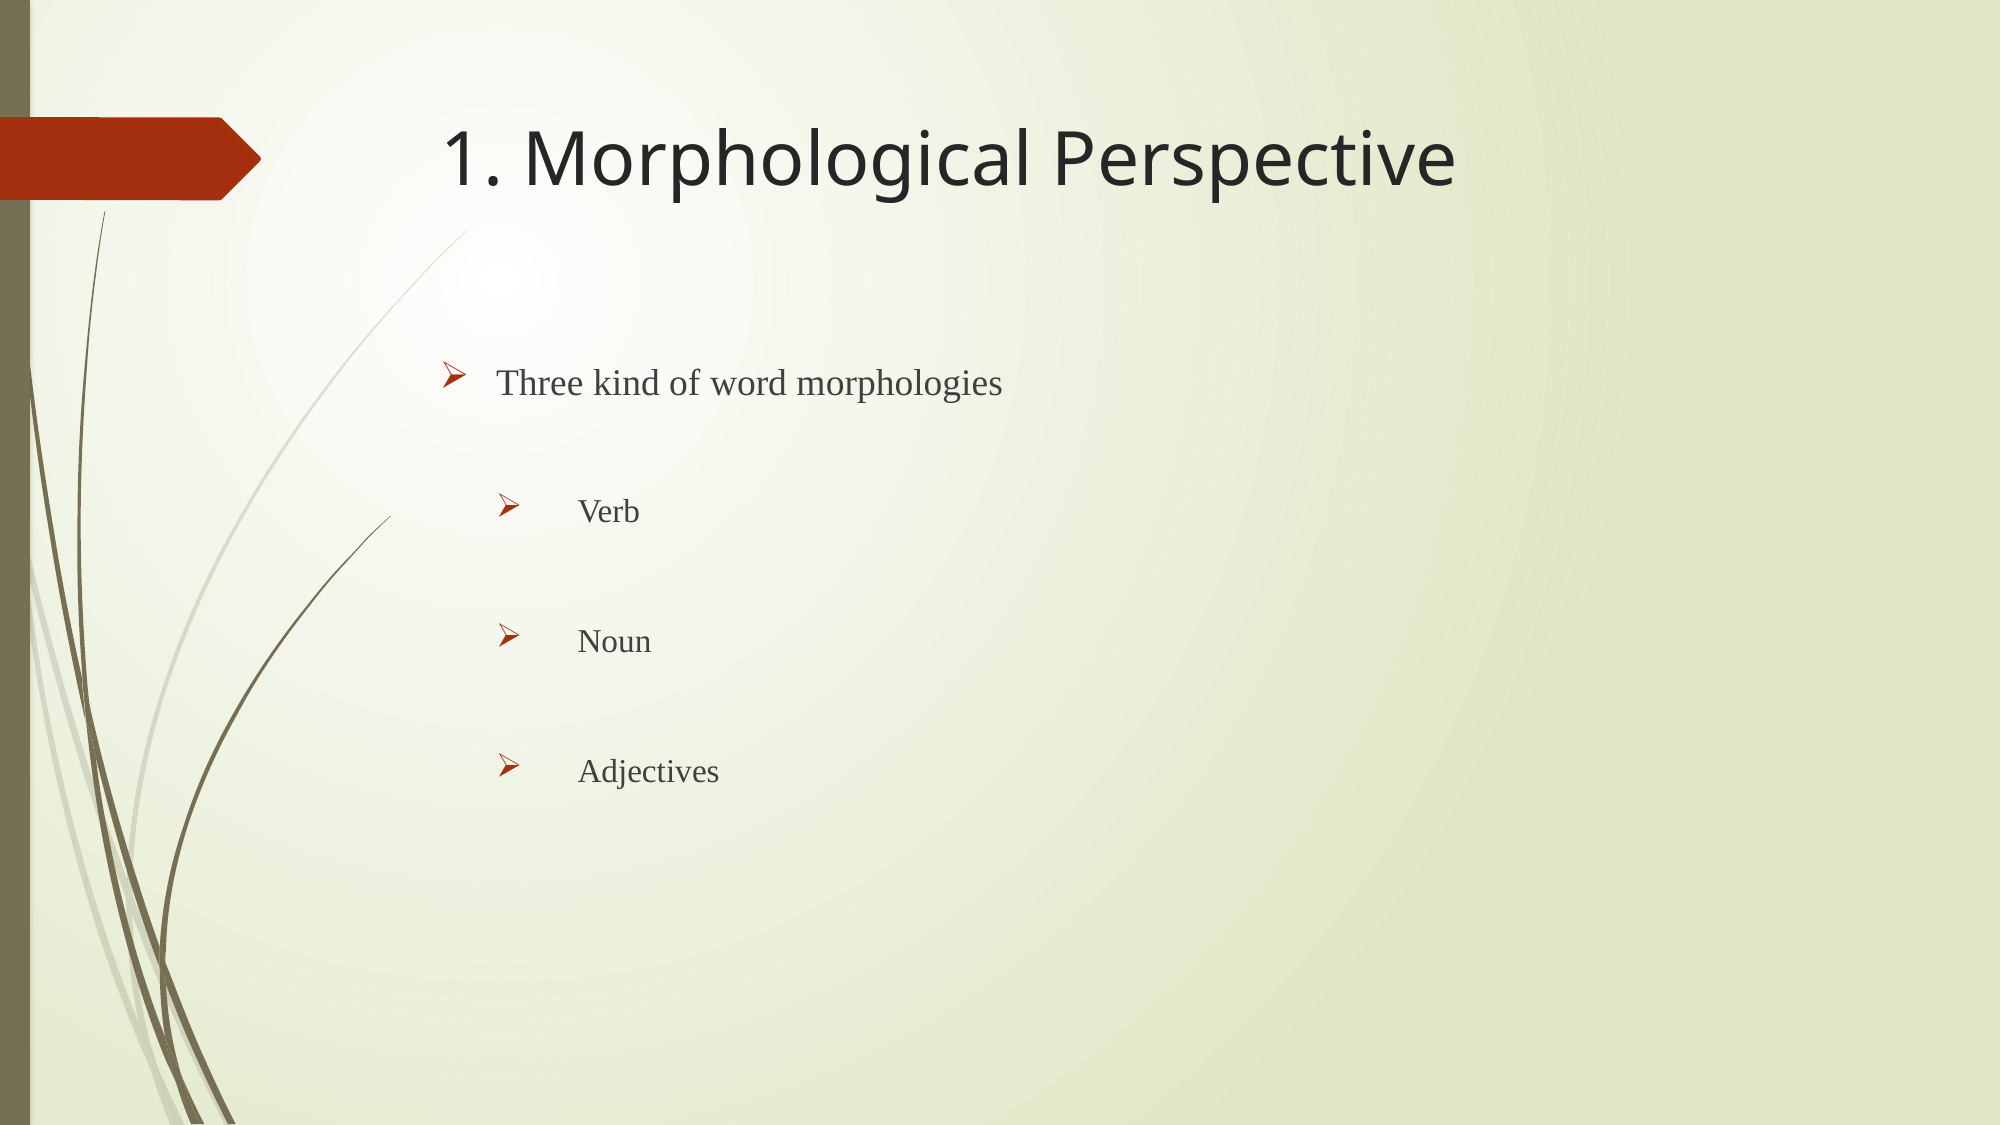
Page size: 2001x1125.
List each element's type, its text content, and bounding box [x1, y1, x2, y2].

title 1. Morphological Perspective [425, 102, 1888, 313]
list Three kind of word morphologies Verb Noun Adjectives [424, 350, 1888, 970]
